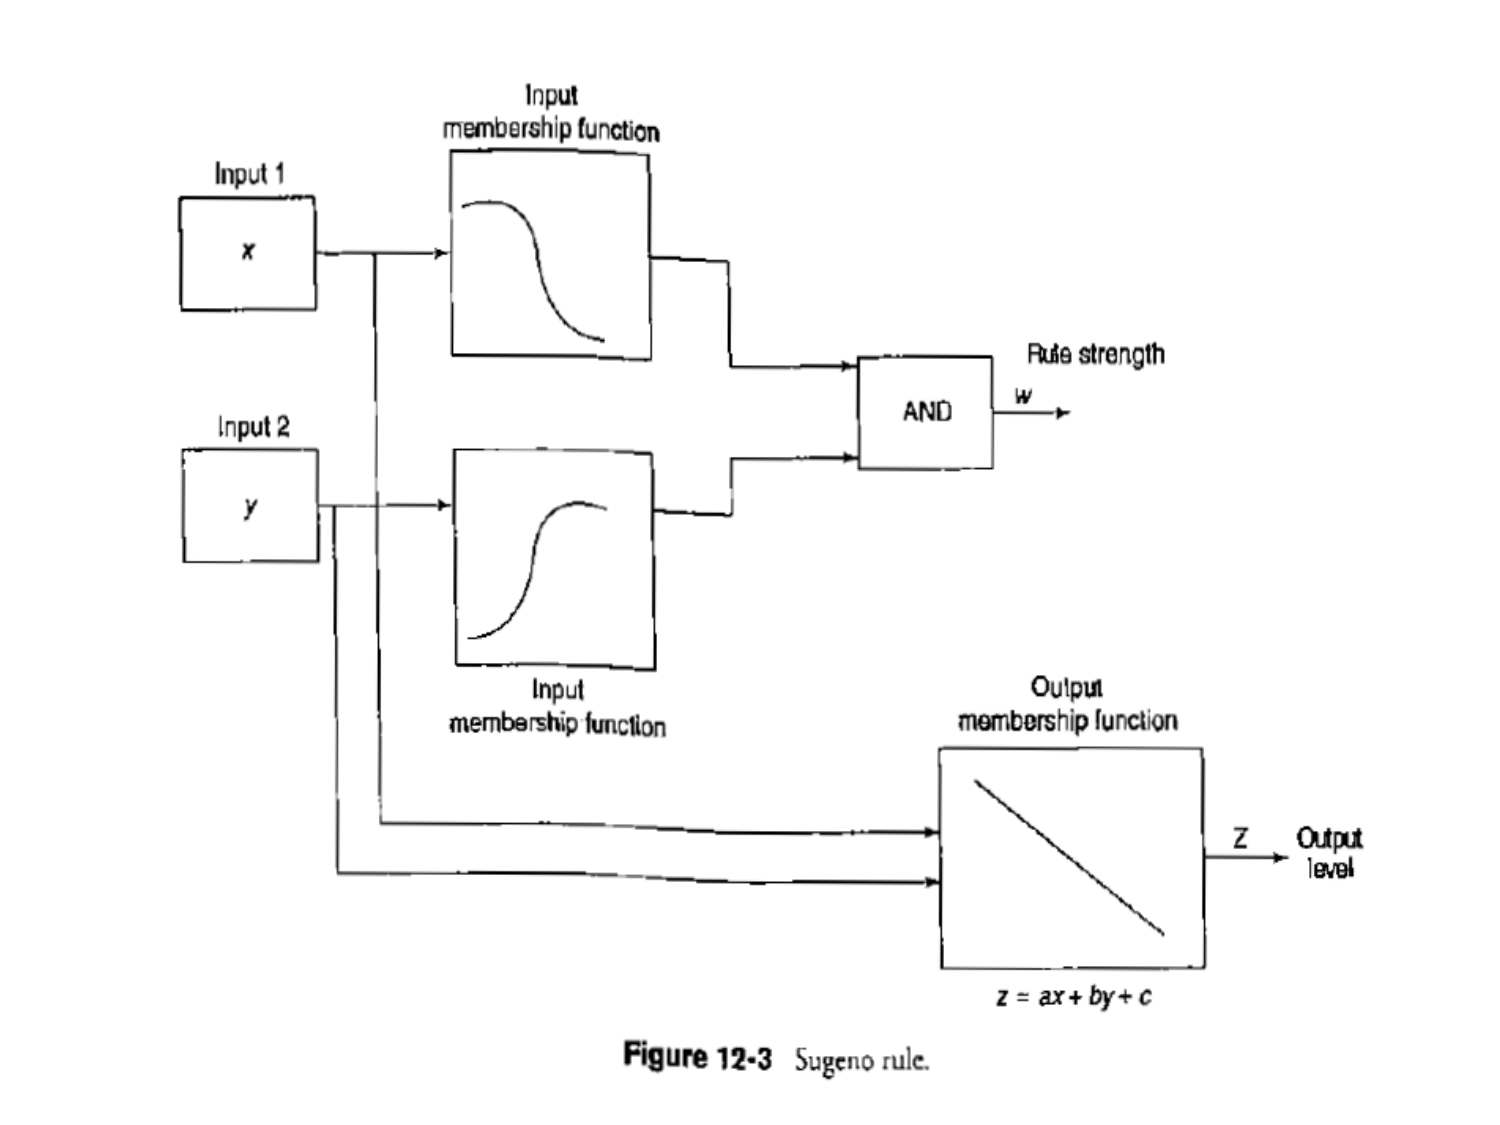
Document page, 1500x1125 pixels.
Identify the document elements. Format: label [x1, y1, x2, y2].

picture [49, 49, 1439, 1088]
